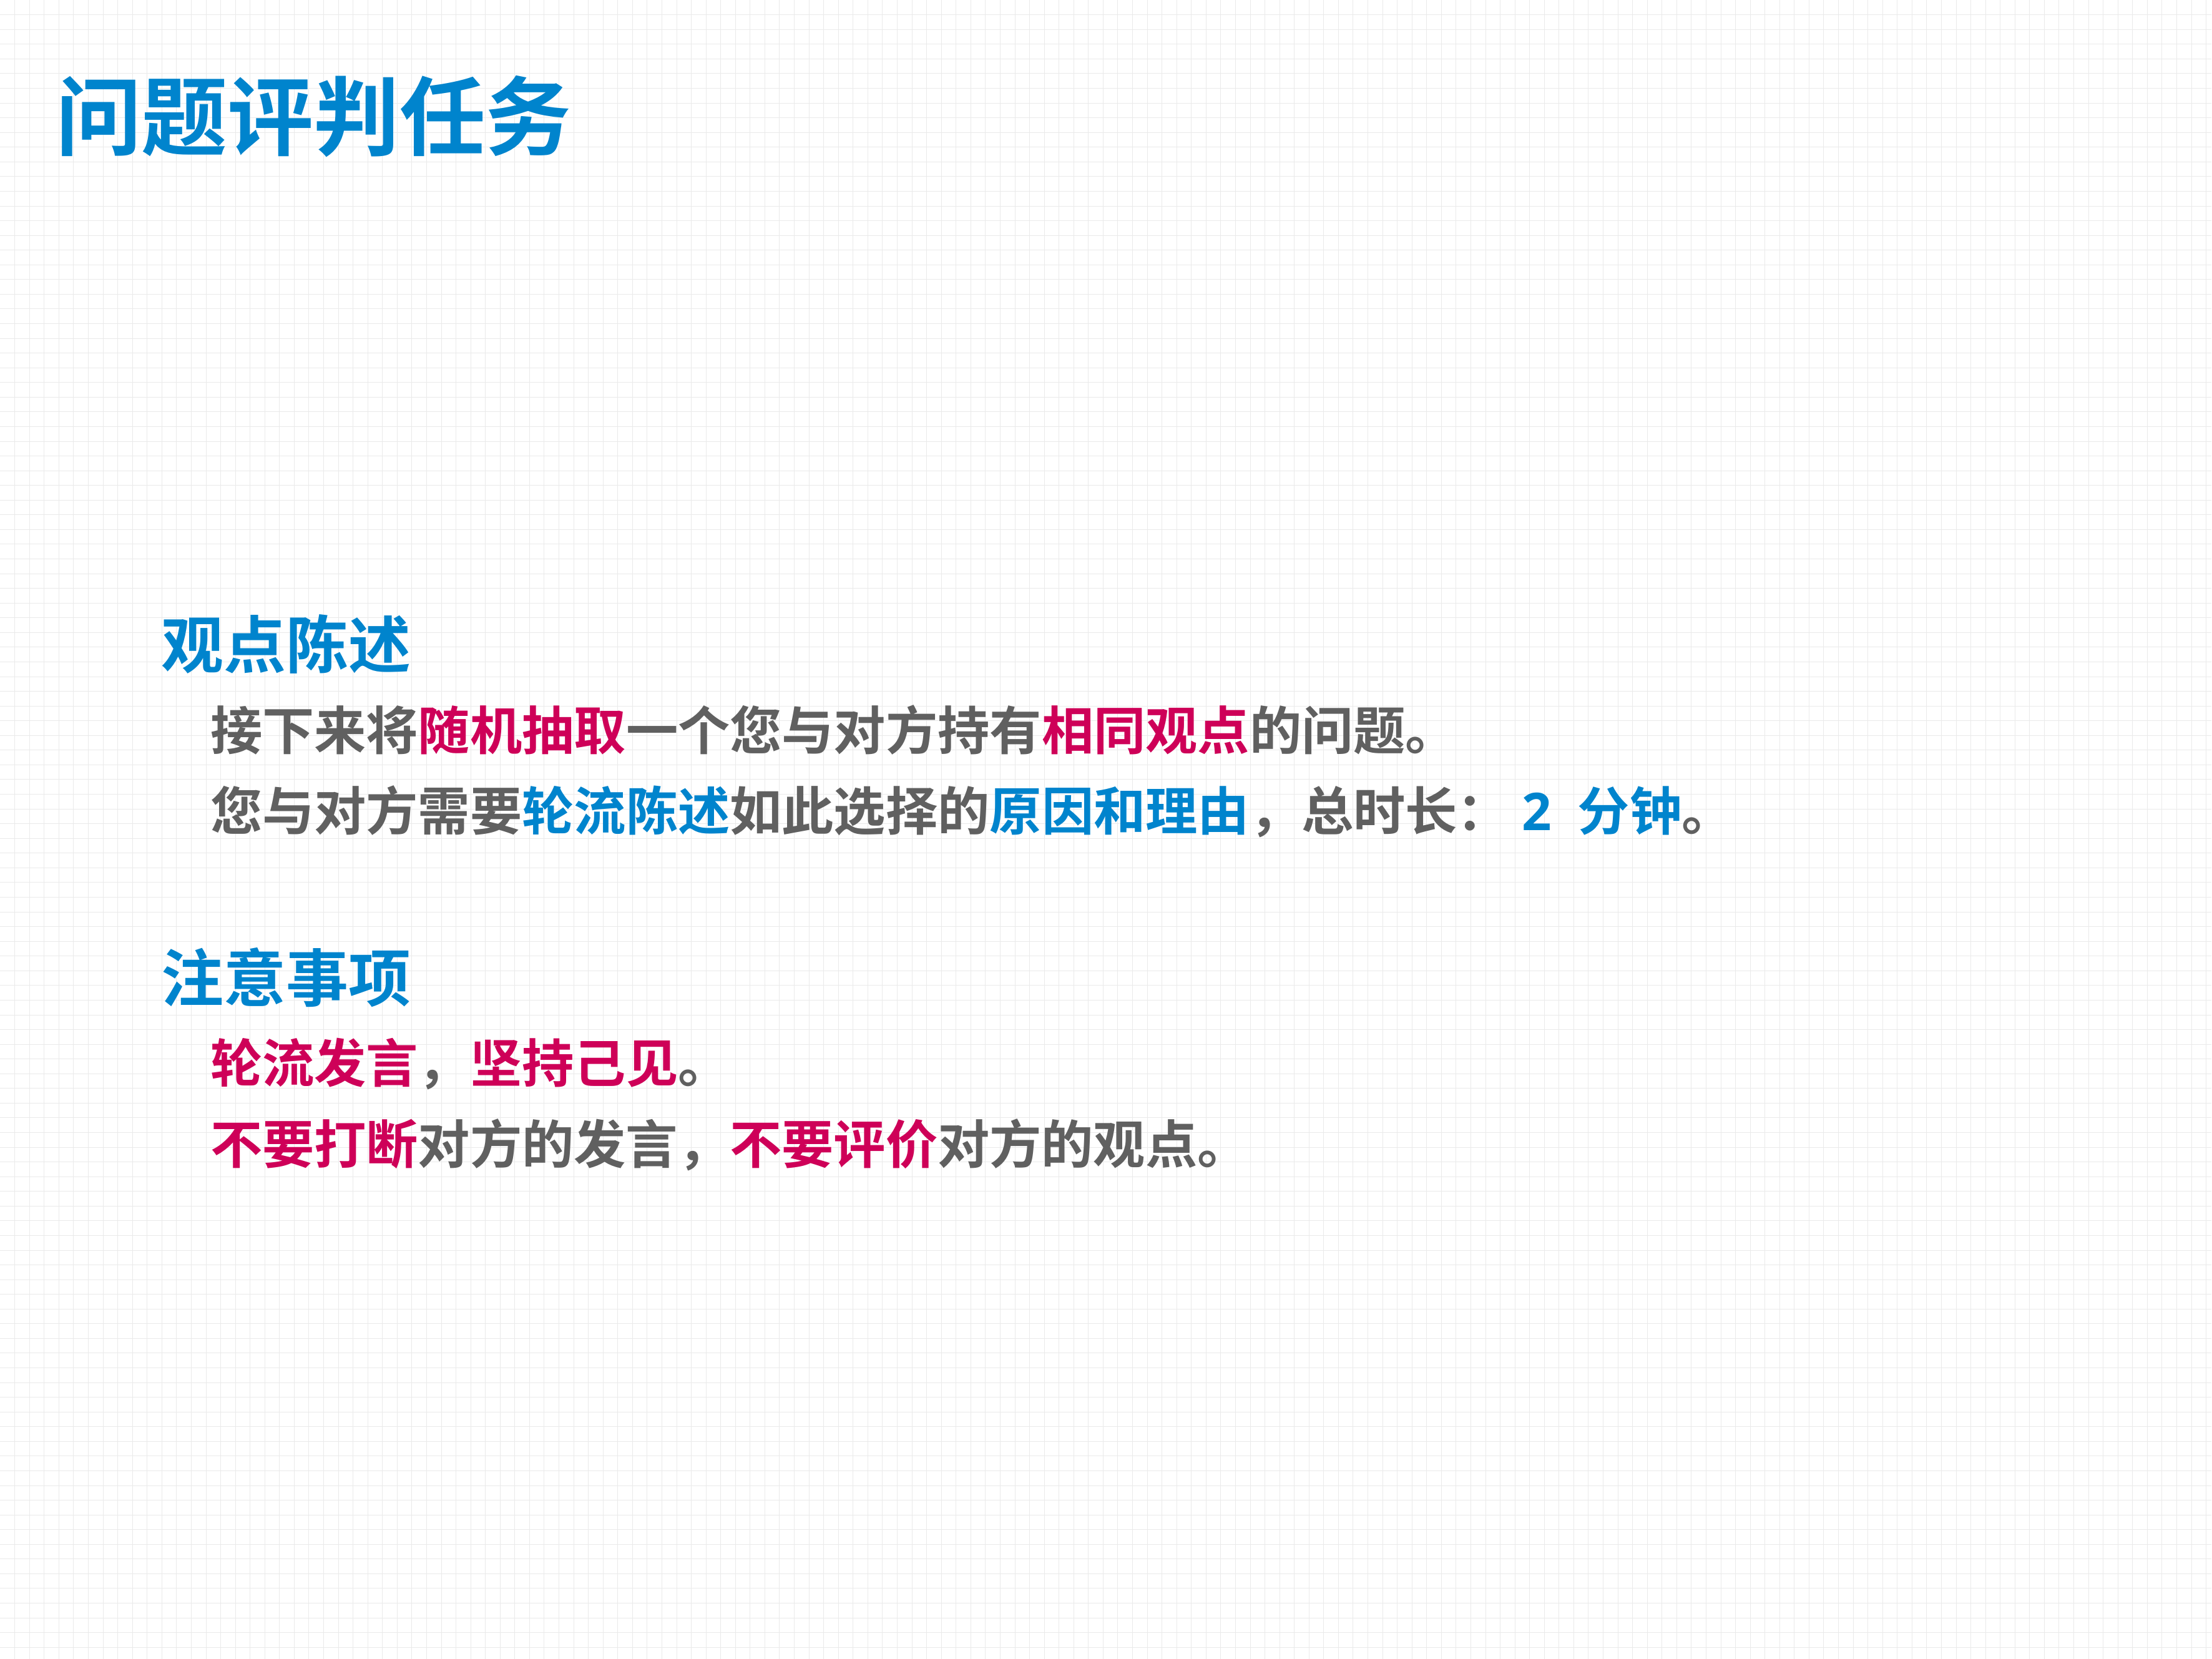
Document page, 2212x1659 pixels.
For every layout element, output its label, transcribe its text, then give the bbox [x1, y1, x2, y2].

list 观点陈述 接下来将随机抽取一个您与对方持有相同观点的问题。 您与对方需要轮流陈述如此选择的原因和理由，总时长：2 分钟。 注意事项 轮流发言，坚持己见。 不要打断对方的发言，不要评价对方的观点。 [152, 242, 2060, 1538]
title 问题评判任务 [46, 0, 1484, 243]
